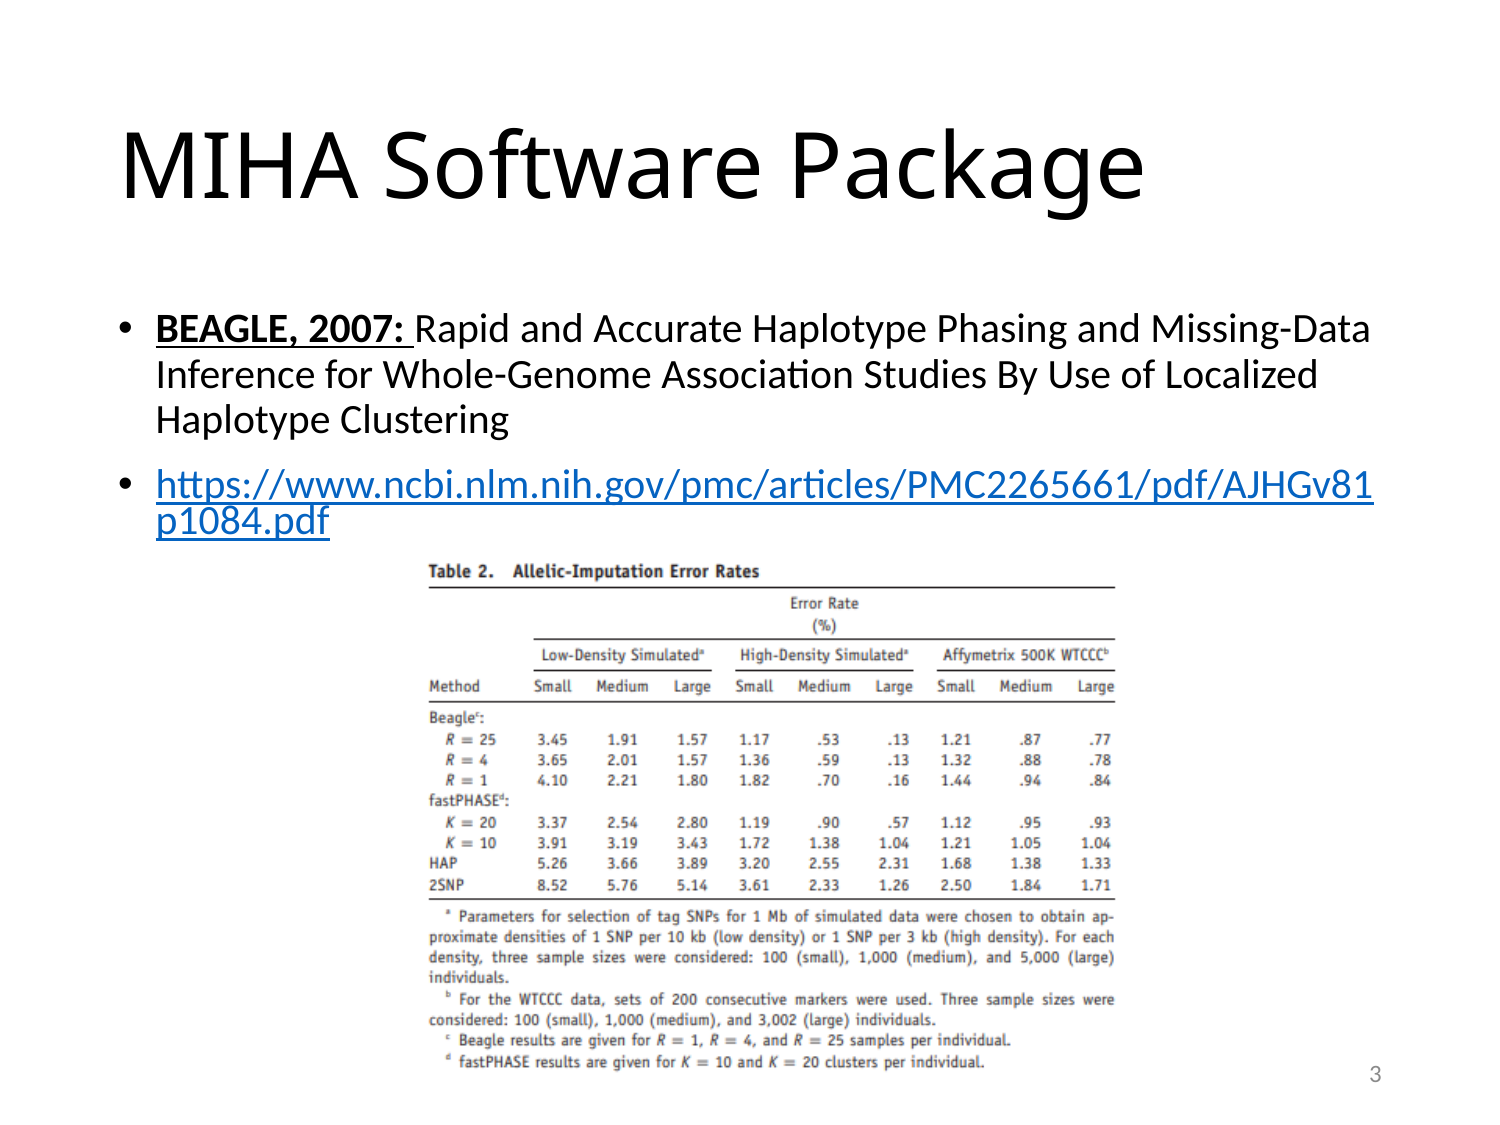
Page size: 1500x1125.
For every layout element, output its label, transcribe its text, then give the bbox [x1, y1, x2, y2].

list BEAGLE, 2007: Rapid and Accurate Haplotype Phasing and Missing-Data Inference for Whole-Genome Association Studies By Use of Localized Haplotype Clustering https://www.ncbi.nlm.nih.gov/pmc/articles/PMC2265661/pdf/AJHGv81p1084.pdf [103, 299, 1397, 1014]
slide_number 3 [1059, 1042, 1397, 1103]
picture [411, 551, 1131, 1088]
title MIHA Software Package [103, 59, 1397, 278]
